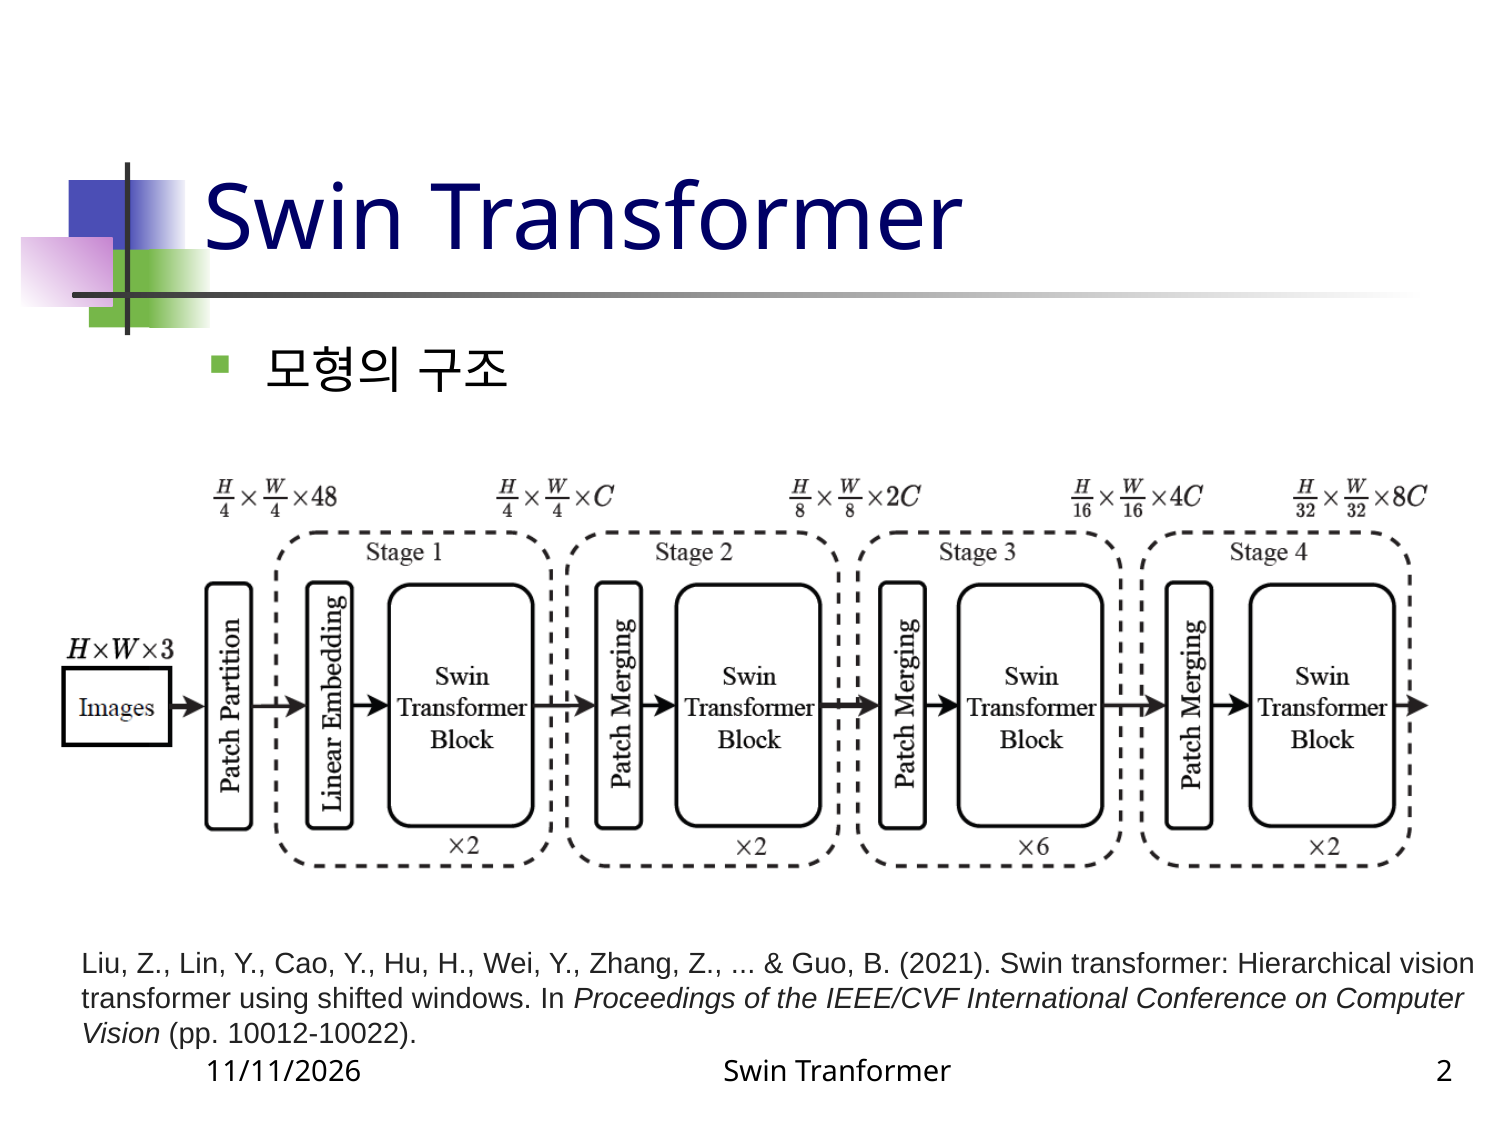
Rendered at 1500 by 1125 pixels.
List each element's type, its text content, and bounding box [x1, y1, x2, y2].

text_box Liu, Z., Lin, Y., Cao, Y., Hu, H., Wei, Y., Zhang, Z., ... & Guo, B. (2021). Swin transformer: Hierarchical vision transformer using shifted windows. In Proceedings of the IEEE/CVF International Conference on Computer Vision (pp. 10012-10022). [66, 936, 1499, 1057]
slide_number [190, 1057, 504, 1100]
footer Swin Tranformer [600, 1057, 1075, 1100]
picture [37, 418, 1444, 886]
slide_number 2 [1155, 1057, 1468, 1100]
title Swin Transformer [188, 35, 1468, 275]
list 모형의 구조 [193, 331, 1469, 936]
